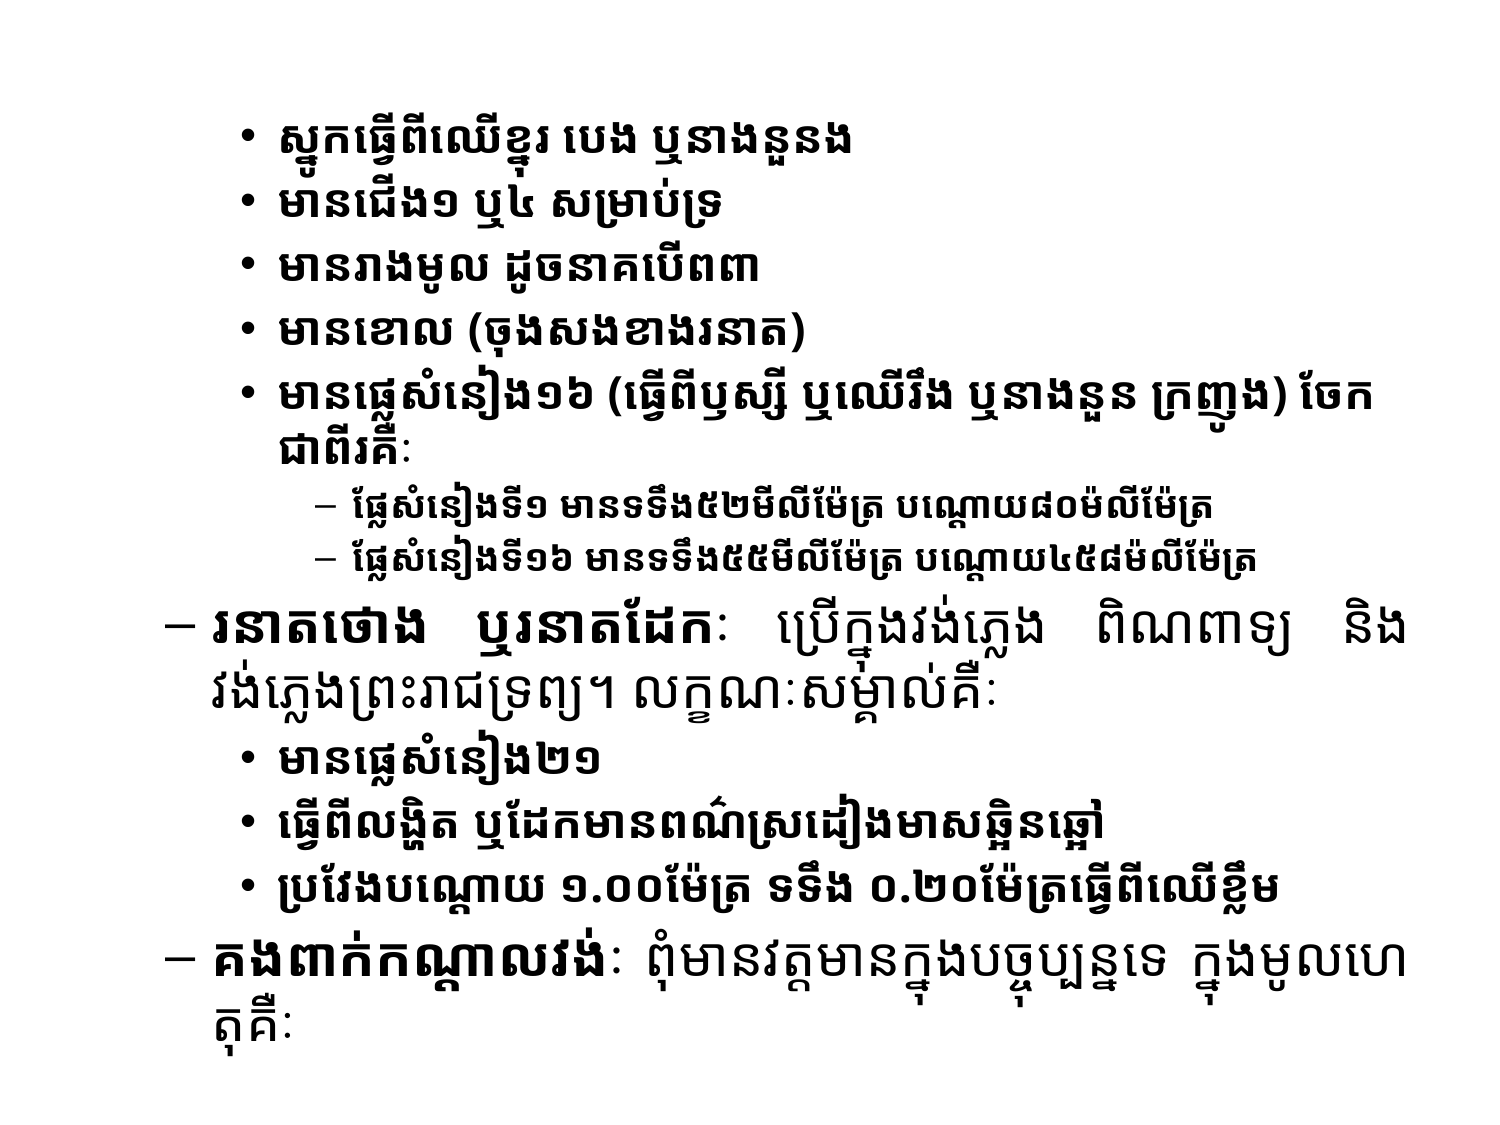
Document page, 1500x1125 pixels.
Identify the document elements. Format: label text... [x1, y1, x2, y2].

list ស្នូកធ្វើពីឈើខ្នុរ បេង ឬនាងនួនង មានជើង១ ឬ៤​ សម្រាប់ទ្រ មានរាងមូល ដូចនាគបើពពា មានខោល (ចុងសងខាងរនាត) មានផ្លេសំនៀង១៦ (ធ្វើពីឫស្សី ឬឈើរឹង ឬនាងនួន ក្រញូង) ចែកជាពីរគឺៈ ផ្លែសំនៀងទី១ មានទទឹង៥២មីលីម៉ែត្រ បណ្តោយ៨០ម៉លីម៉ែត្រ ផ្លែសំនៀងទី១៦ មានទទឹង៥៥មីលីម៉ែត្រ បណ្តោយ៤៥៨ម៉លីម៉ែត្រ រនាតថោង ឬរនាតដែកៈ ប្រើក្នុងវង់ភ្លេង ពិណពាទ្យ និងវង់ភ្លេងព្រះរាជទ្រព្យ។ លក្ខណៈសម្គាល់គឺៈ មានផ្លេសំនៀង២១ ធ្វើពីលង្ហិត ឬដែកមានពណ៌ស្រដៀងមាសឆ្អិនឆ្អៅ ប្រវែងបណ្តោយ ១.០០ម៉ែត្រ ទទឹង ០.២០ម៉ែត្រធ្វើពីឈើខ្លឹម គងពាក់កណ្តាលវង់ៈ ពុំមានវត្តមានក្នុងបច្ចុប្បន្នទេ ក្នុងមូលហេតុគឺៈ [75, 99, 1425, 1113]
